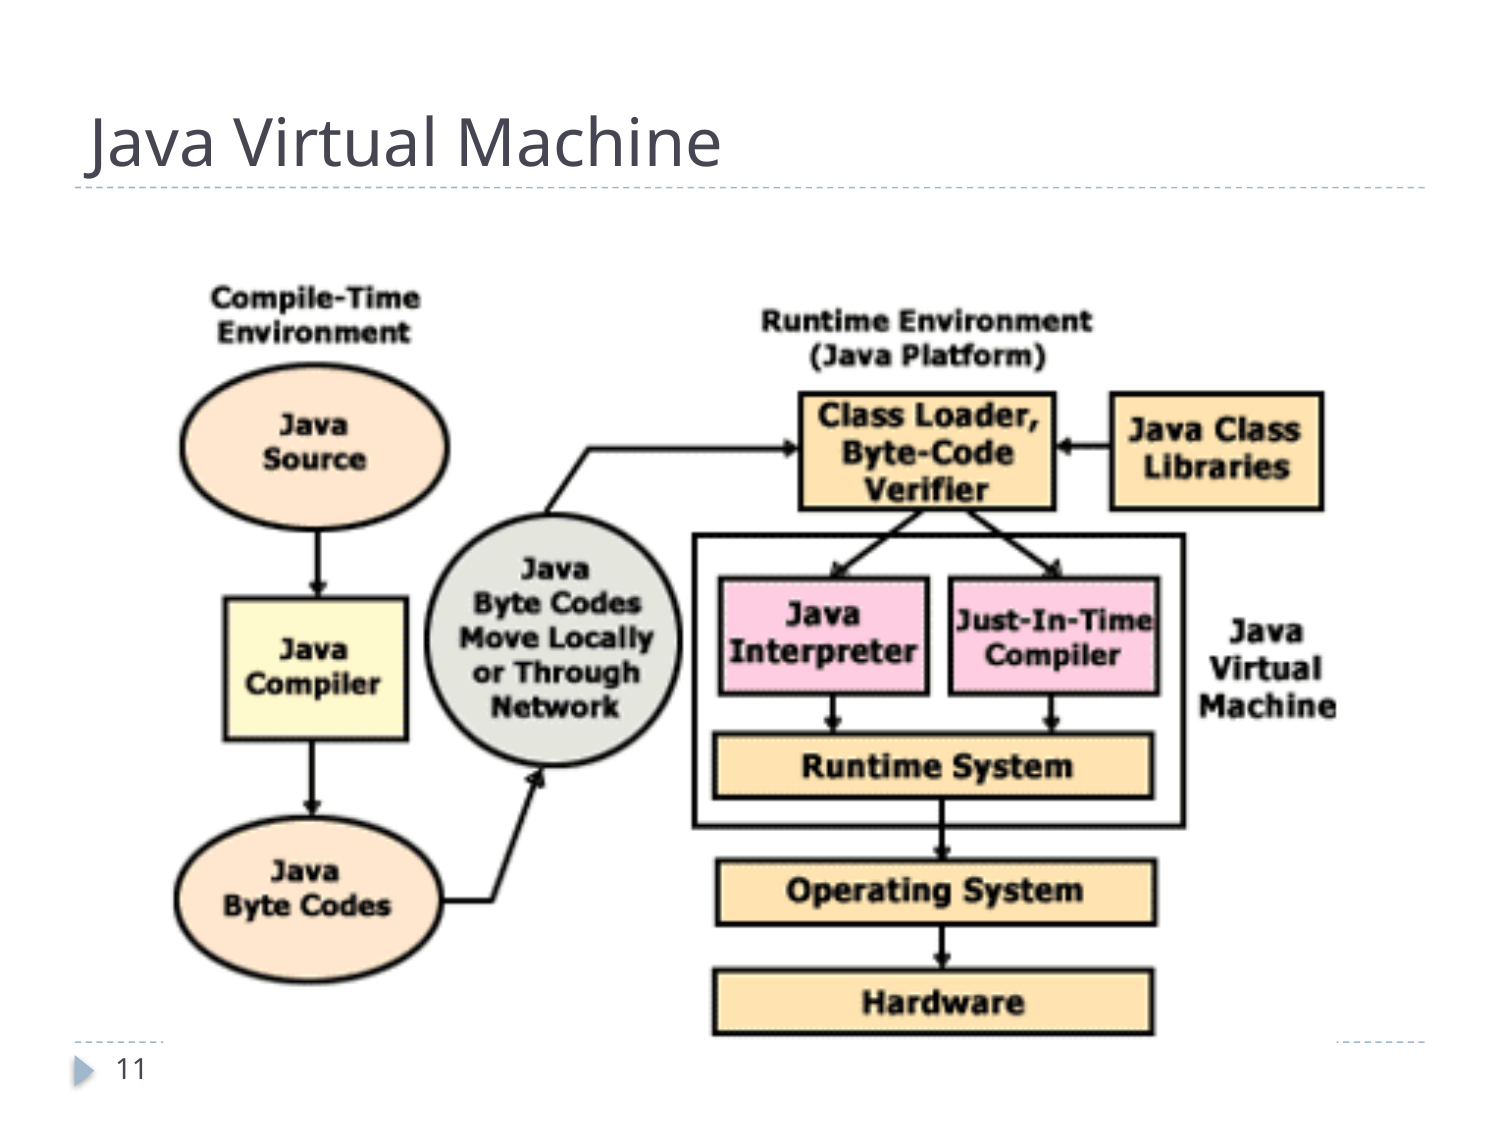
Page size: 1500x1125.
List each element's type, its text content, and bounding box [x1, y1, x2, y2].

picture [163, 273, 1337, 1043]
title Java Virtual Machine [75, 24, 1425, 188]
slide_number 11 [100, 1042, 426, 1103]
